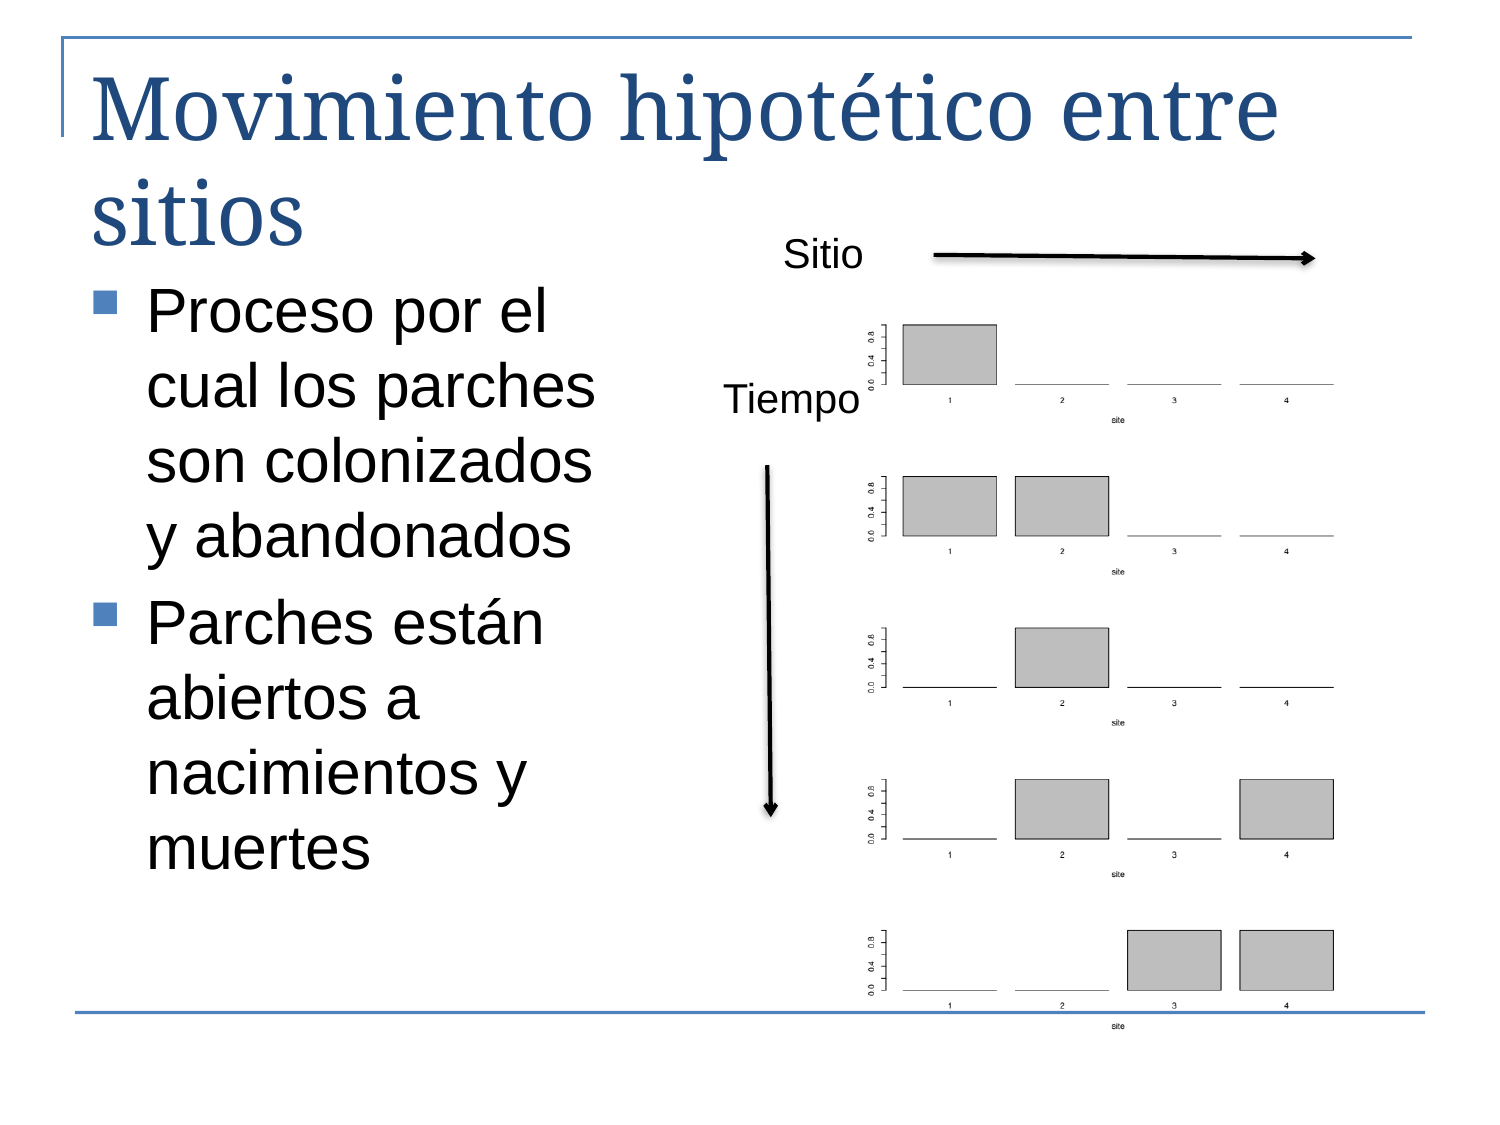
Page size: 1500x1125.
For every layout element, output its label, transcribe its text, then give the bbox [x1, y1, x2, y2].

text_box Sitio [768, 218, 879, 284]
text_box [933, 254, 1316, 259]
title Movimiento hipotético entre sitios [75, 45, 1425, 233]
list Proceso por el cual los parches son colonizados y abandonados Parches están abiertos a nacimientos y muertes [75, 262, 650, 1006]
picture [845, 284, 1370, 1040]
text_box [767, 465, 772, 818]
text_box Tiempo [708, 364, 839, 430]
